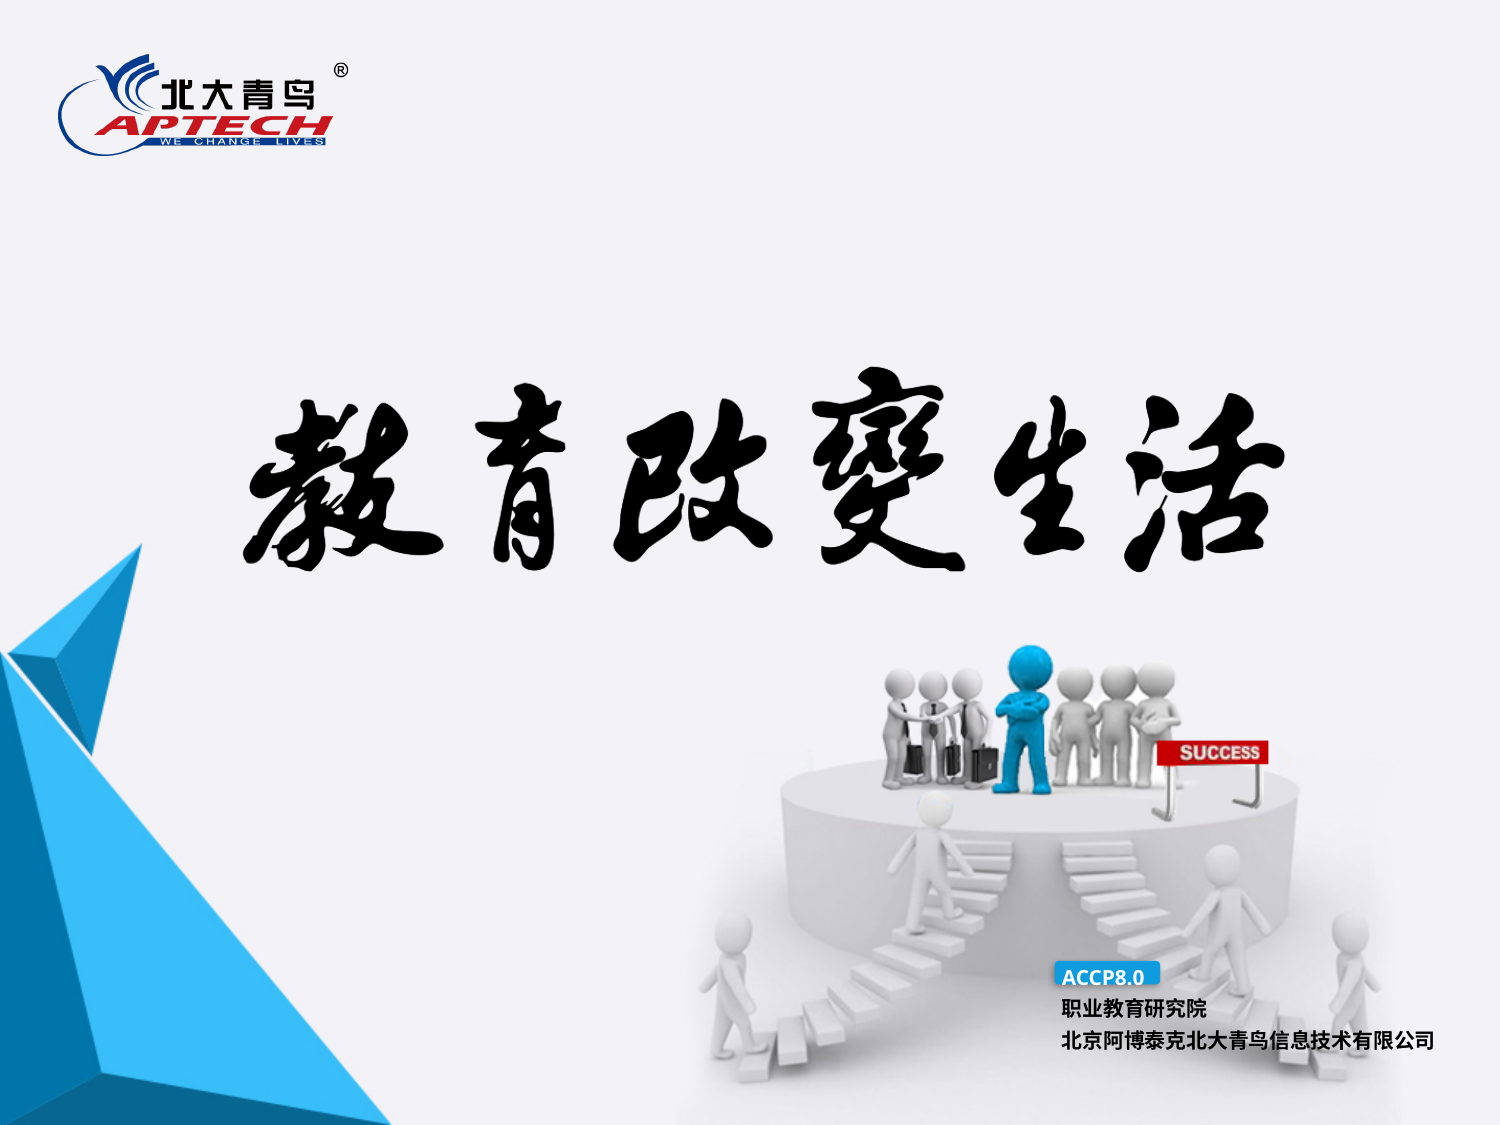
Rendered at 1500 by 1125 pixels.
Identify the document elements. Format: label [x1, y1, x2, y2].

picture [0, 0, 1500, 1125]
text_box [1044, 948, 1454, 1062]
